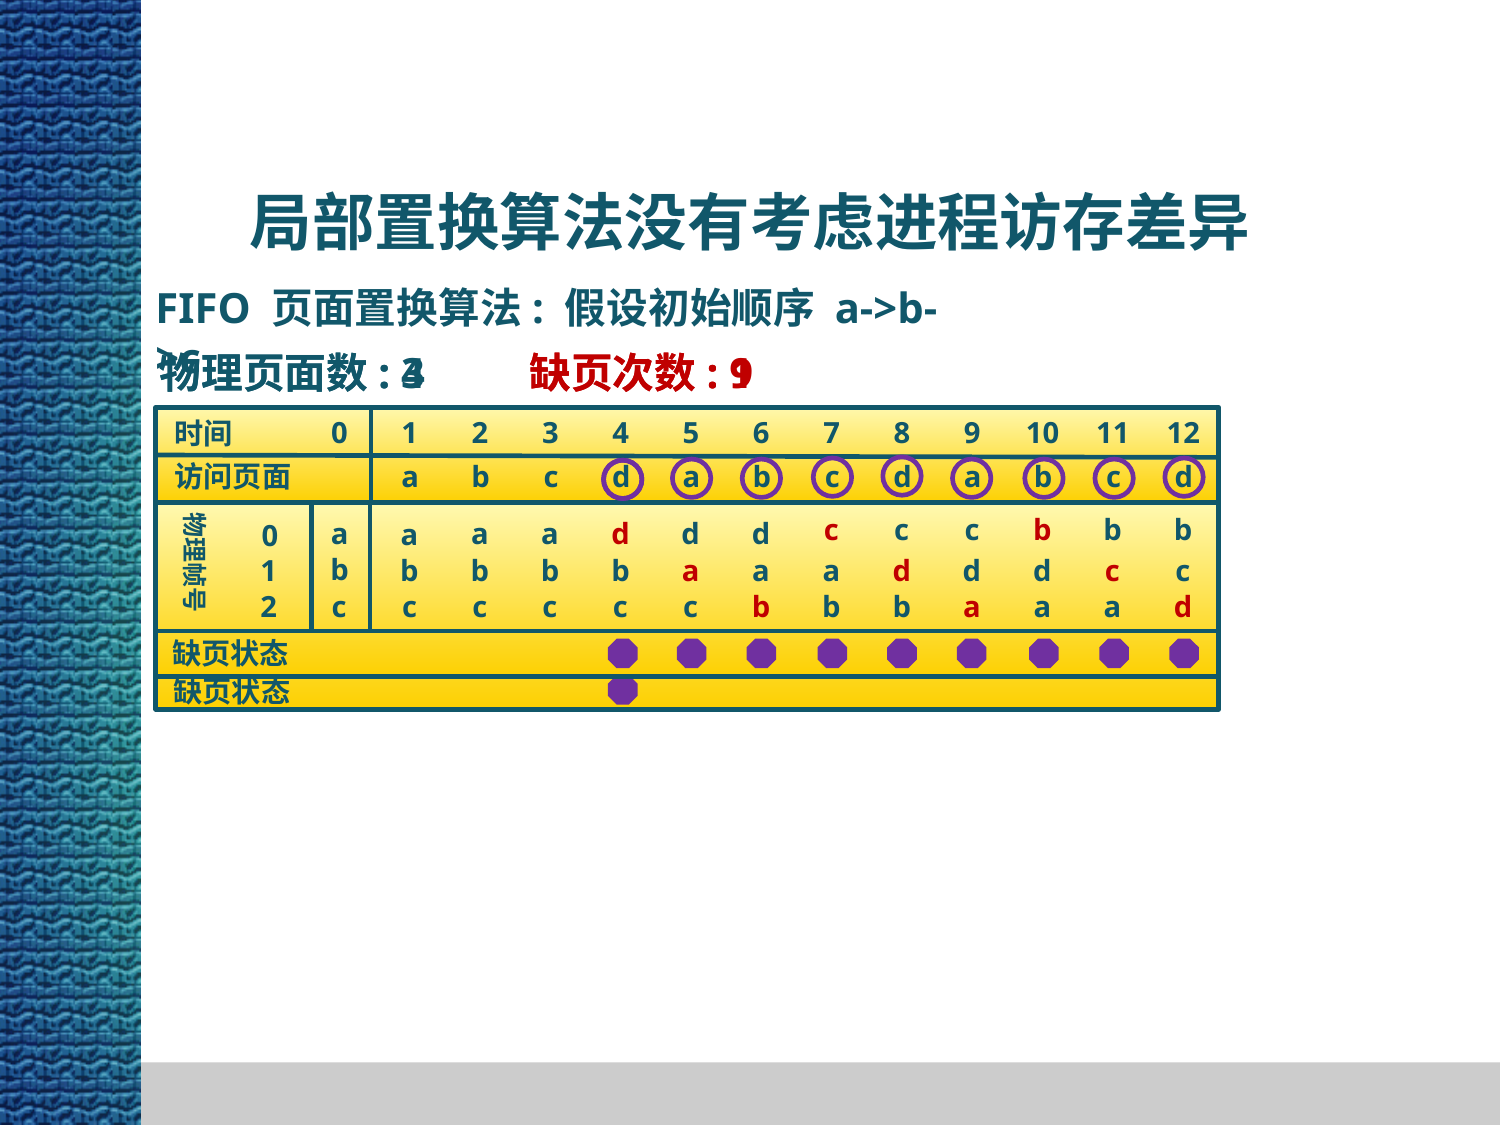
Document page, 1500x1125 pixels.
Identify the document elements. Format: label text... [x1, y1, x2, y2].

text_box 缺页次数: 1 [514, 339, 885, 404]
text_box FIFO 页面置换算法: 假设初始顺序 a->b->c [140, 274, 993, 389]
picture [0, 266, 141, 1125]
text_box 局部置换算法没有考虑进程访存差异 [0, 175, 1500, 266]
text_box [155, 685, 1219, 717]
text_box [155, 456, 1219, 679]
picture [0, 0, 141, 175]
text_box 物理页面数: 4 [144, 339, 514, 404]
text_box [155, 406, 1220, 457]
